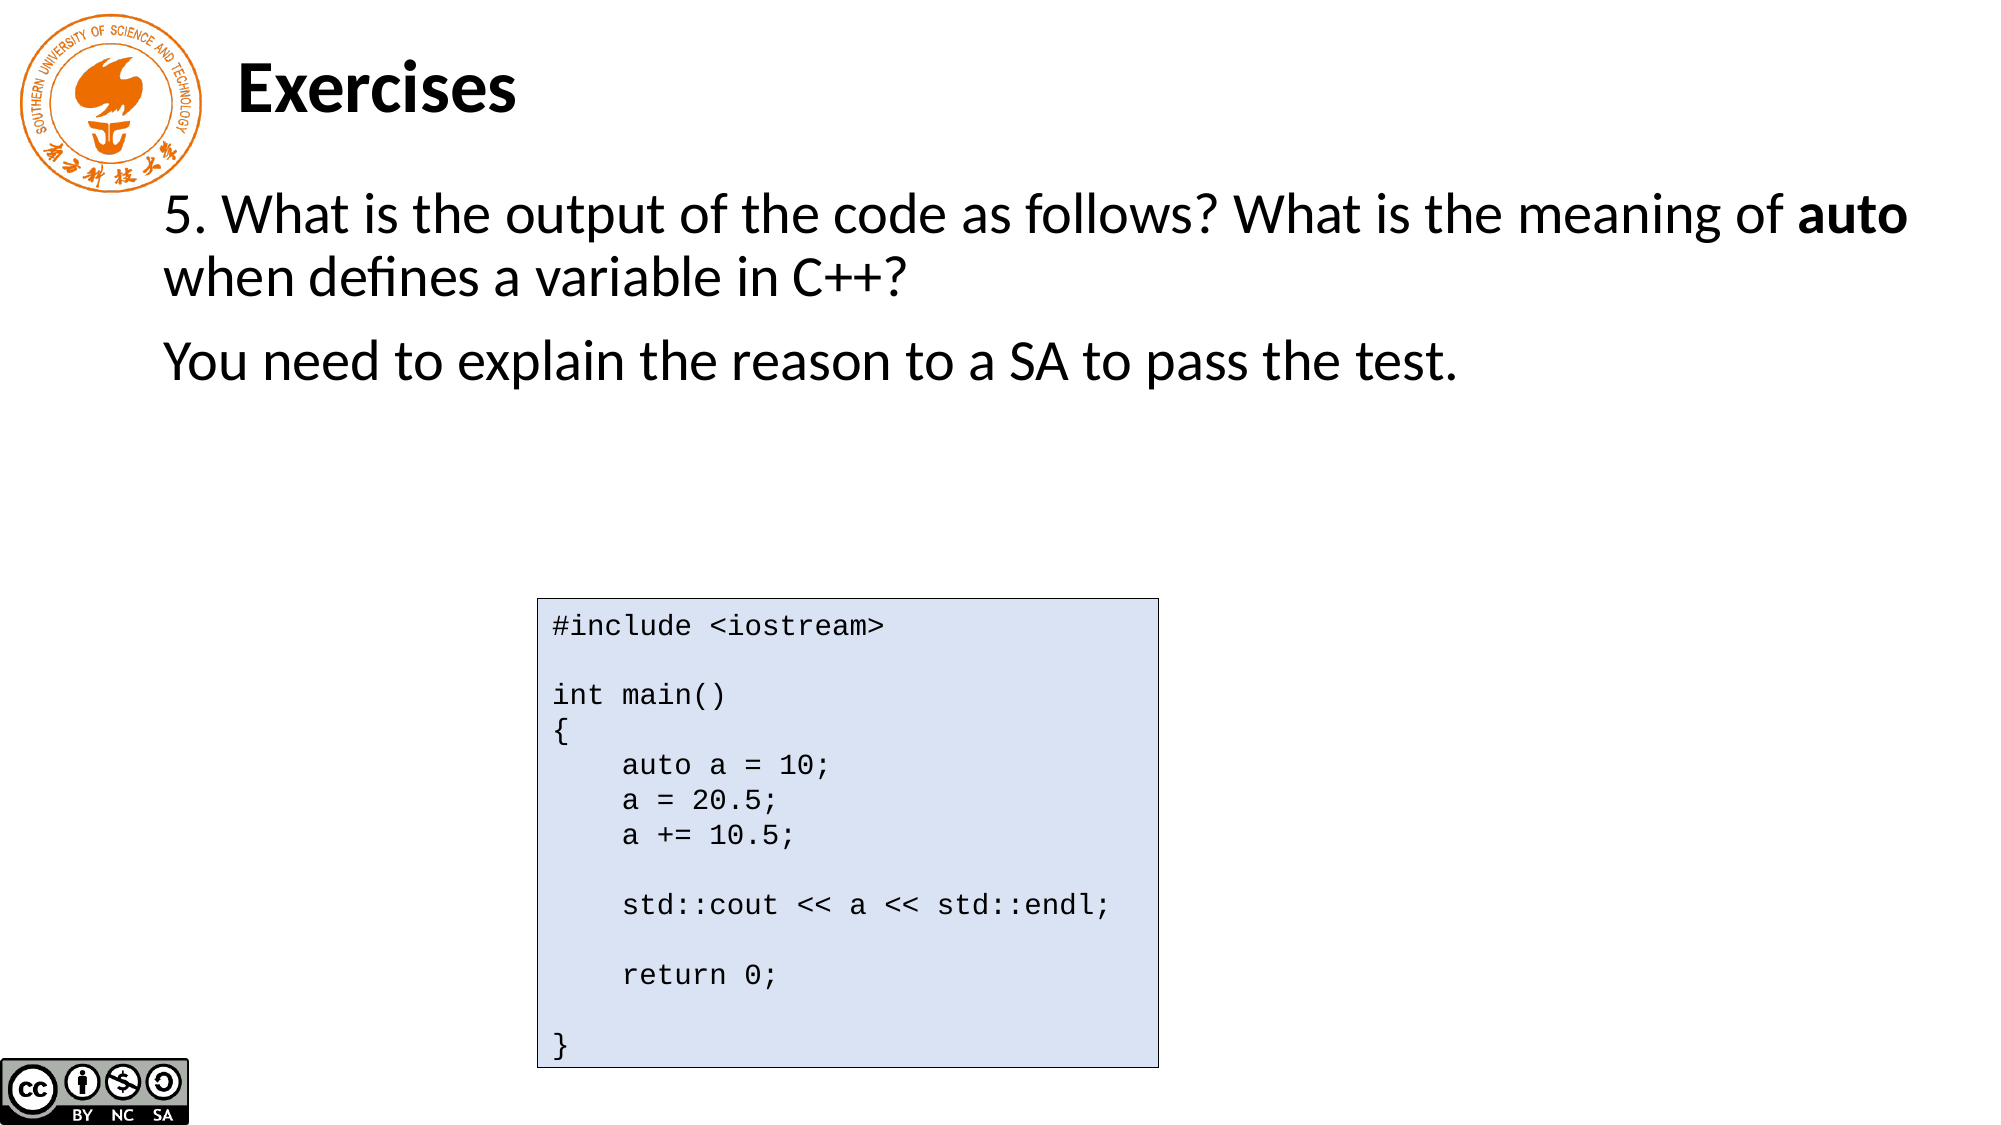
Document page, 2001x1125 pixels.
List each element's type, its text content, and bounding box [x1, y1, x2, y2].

picture [0, 1058, 189, 1125]
list 5. What is the output of the code as follows? What is the meaning of auto when defines a variable in C++? You need to explain the reason to a SA to pass the test. [148, 176, 1963, 450]
text_box Exercises [205, 32, 1535, 145]
text_box #include <iostream> int main() { auto a = 10; a = 20.5; a += 10.5; std::cout << a << std::endl; return 0; } [537, 598, 1159, 1068]
picture [18, 11, 202, 194]
